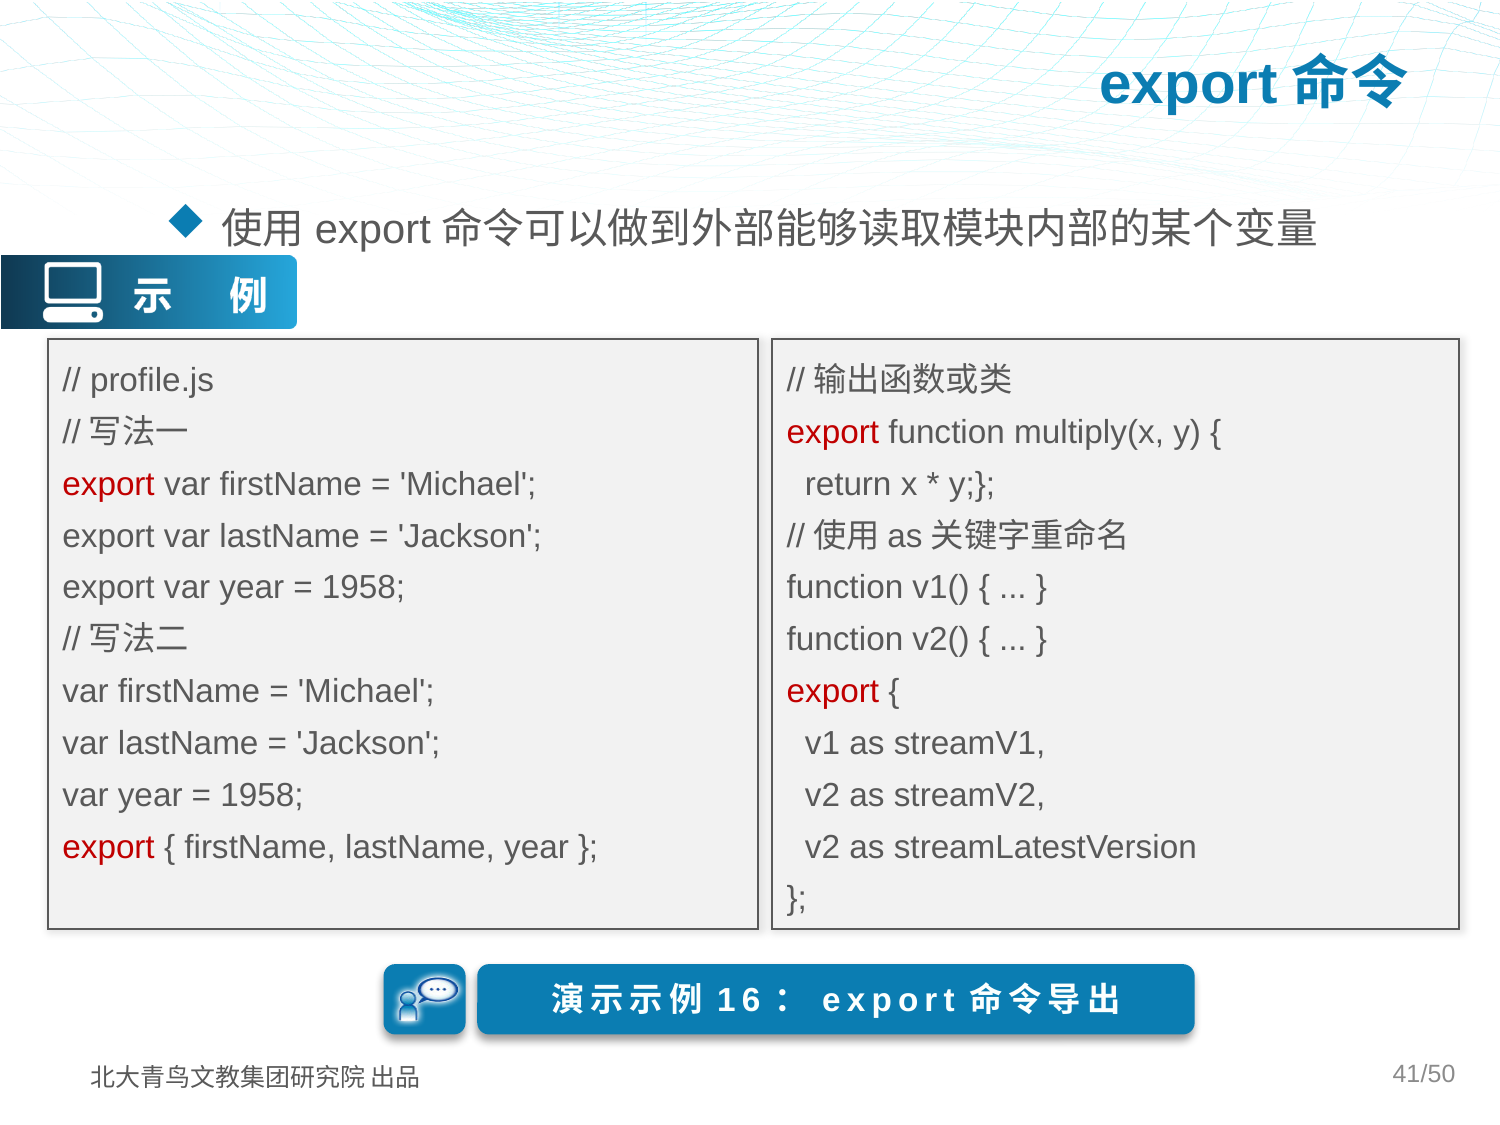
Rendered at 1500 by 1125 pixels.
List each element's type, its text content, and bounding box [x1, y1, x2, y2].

picture [0, 255, 297, 330]
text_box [381, 963, 1195, 1035]
picture [0, 2, 1500, 215]
text_box //输出函数或类 export function multiply(x, y) { return x * y;}; //使用as关键字重命名 function v1() { ... } function v2() { ... } export { v1 as streamV1, v2 as streamV2, v2 as streamLatestVersion }; [771, 338, 1459, 929]
list 使用export命令可以做到外部能够读取模块内部的某个变量 [150, 184, 1424, 342]
slide_number 41/50 [1120, 1042, 1471, 1103]
title export命令 [150, 45, 1424, 114]
text_box // profile.js //写法一 export var firstName = 'Michael'; export var lastName = 'Jackson'; export var year = 1958; //写法二 var firstName = 'Michael'; var lastName = 'Jackson'; var year = 1958; export { firstName, lastName, year }; [47, 338, 758, 929]
